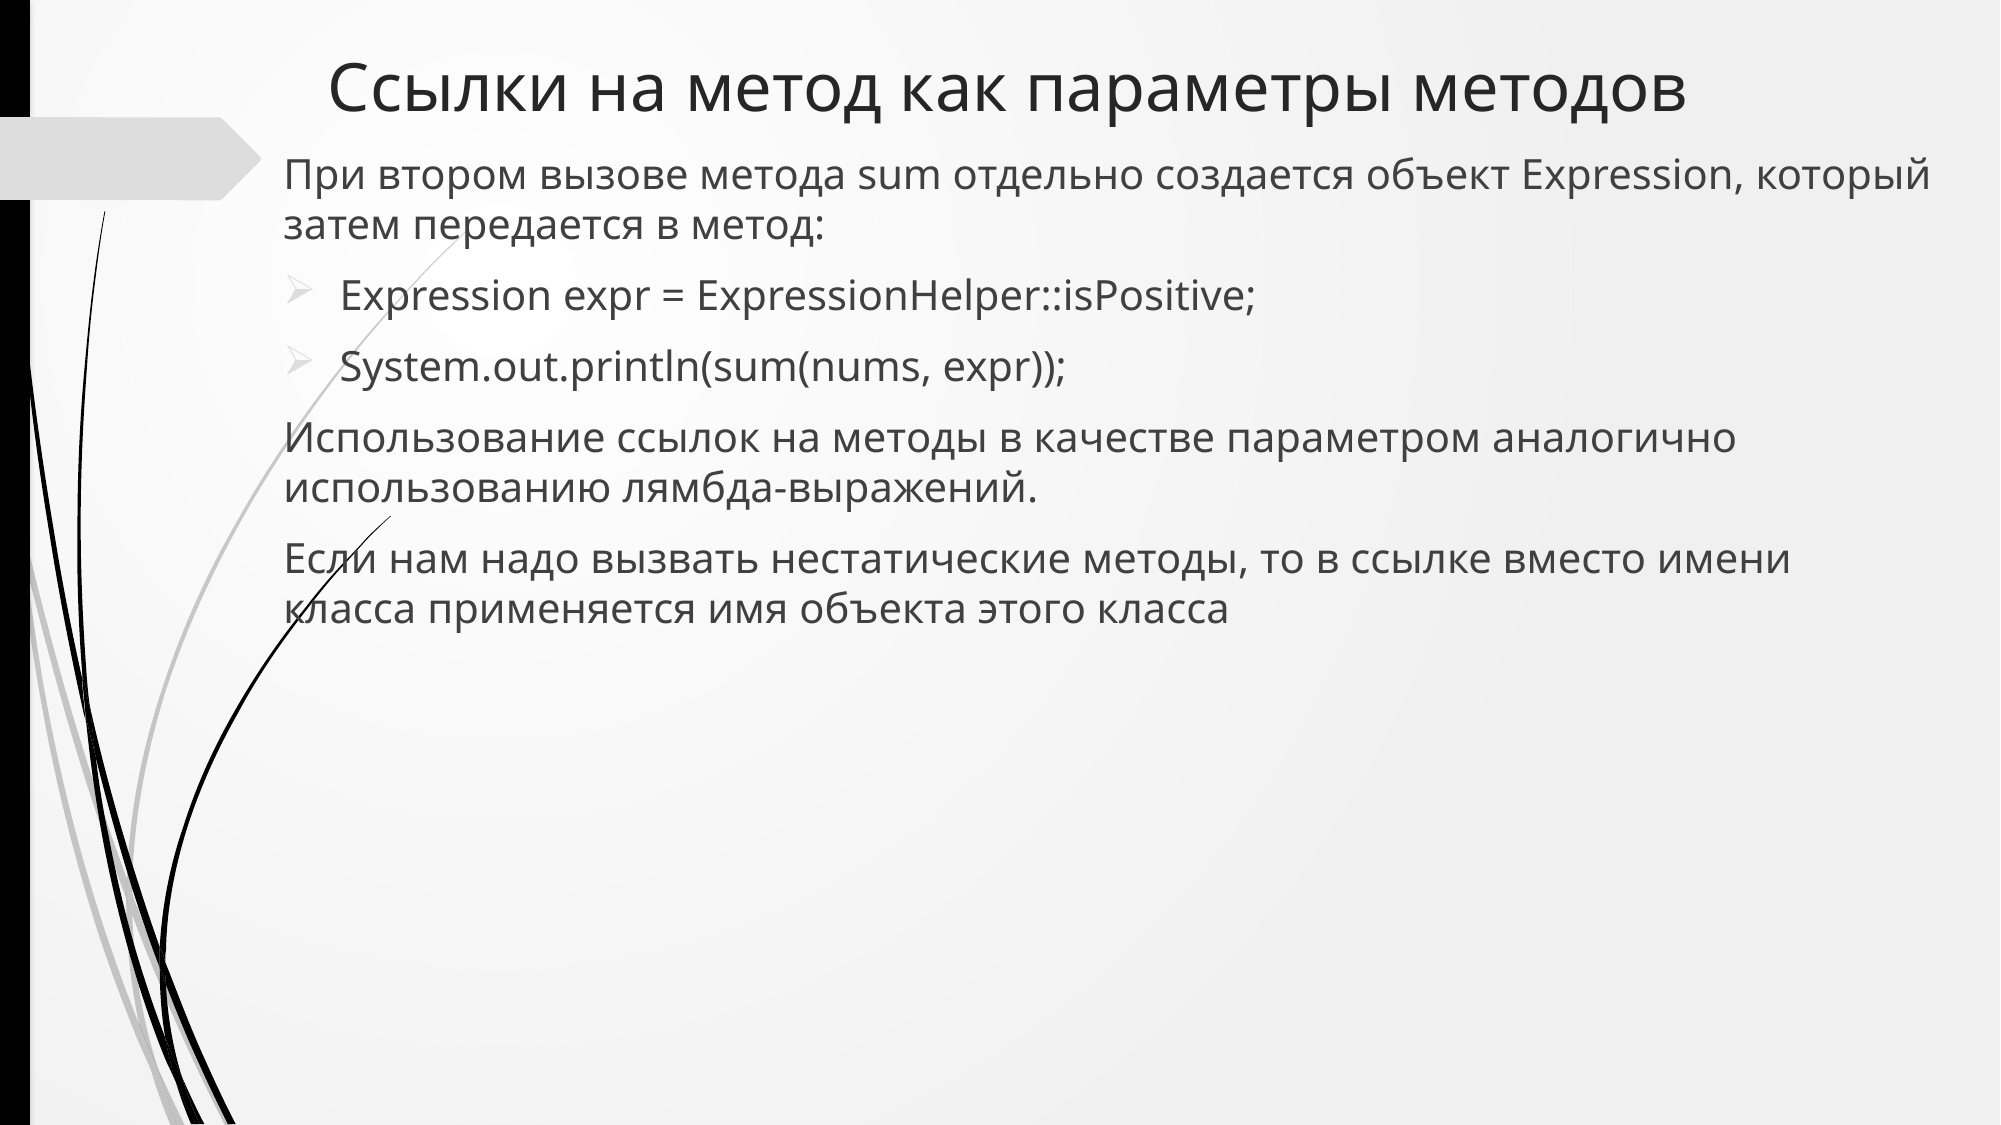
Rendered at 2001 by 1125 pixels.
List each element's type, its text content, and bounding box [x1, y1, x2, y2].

title Ссылки на метод как параметры методов [312, 36, 1806, 140]
list При втором вызове метода sum отдельно создается объект Expression, который затем передается в метод: Expression expr = ExpressionHelper::isPositive; System.out.println(sum(nums, expr)); Использование ссылок на методы в качестве параметром аналогично использованию лямбда-выражений. Если нам надо вызвать нестатические методы, то в ссылке вместо имени класса применяется имя объекта этого класса [268, 140, 1950, 1104]
